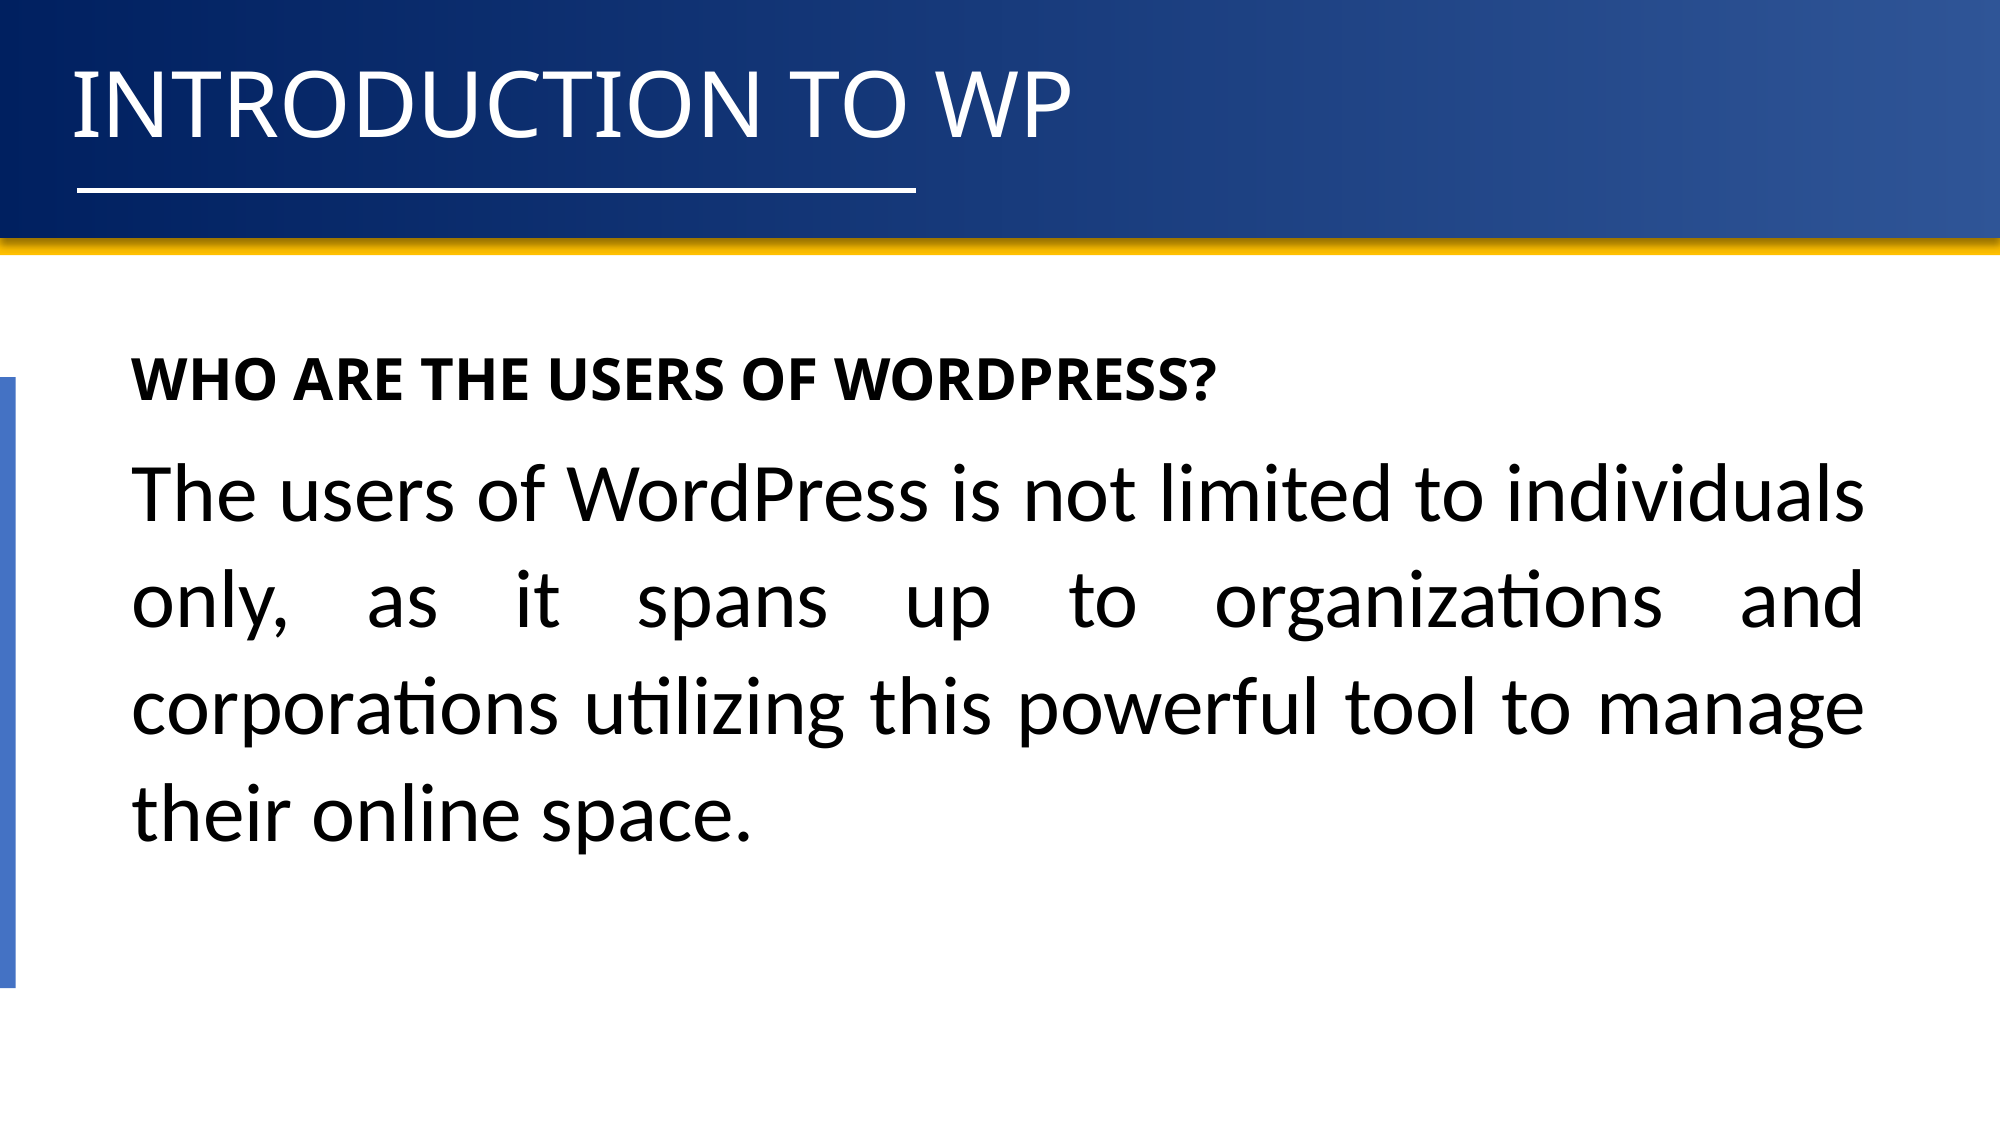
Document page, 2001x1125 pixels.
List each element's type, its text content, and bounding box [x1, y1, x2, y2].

text_box WHO ARE THE USERS OF WORDPRESS? [116, 343, 1497, 492]
list The users of WordPress is not limited to individuals only, as it spans up to organizations and corporations utilizing this powerful tool to manage their online space. [116, 423, 1884, 932]
text_box [0, 376, 17, 989]
title INTRODUCTION TO WP [56, 0, 1740, 234]
text_box [0, 0, 2000, 239]
text_box [0, 251, 2000, 256]
